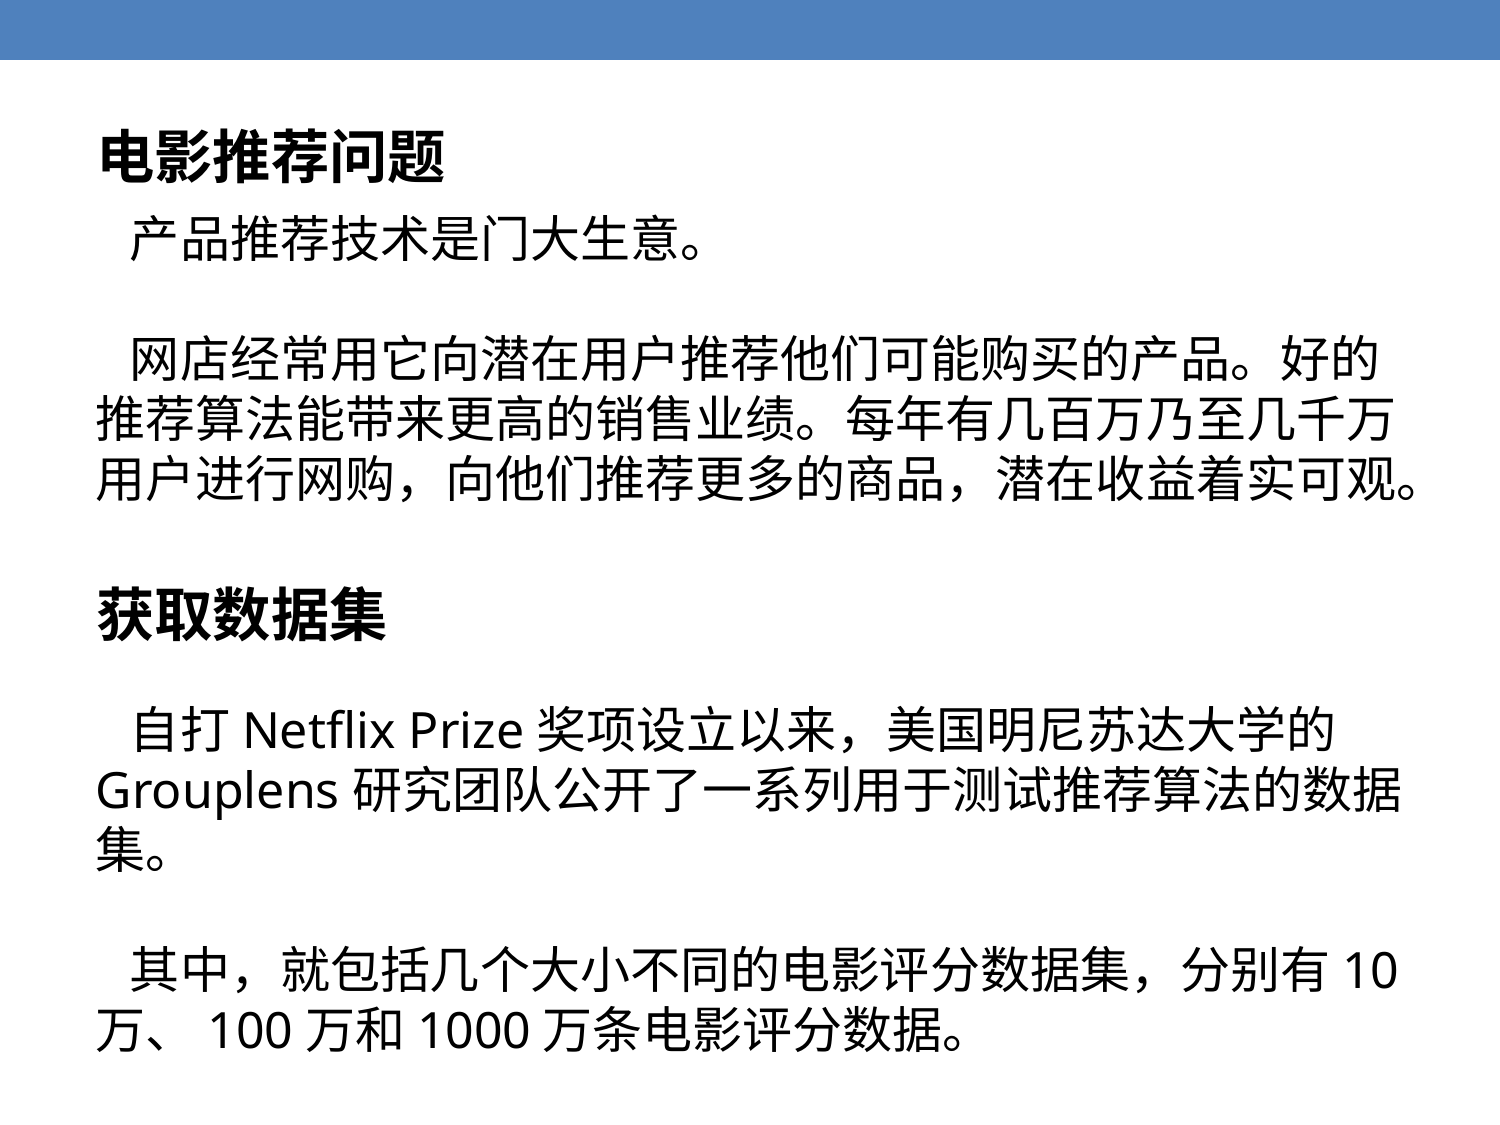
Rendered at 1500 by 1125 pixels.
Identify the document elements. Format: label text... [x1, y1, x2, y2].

text_box 产品推荐技术是门大生意。 网店经常用它向潜在用户推荐他们可能购买的产品。好的推荐算法能带来更高的销售业绩。每年有几百万乃至几千万用户进行网购，向他们推荐更多的商品，潜在收益着实可观。 [80, 200, 1420, 515]
text_box 电影推荐问题 [81, 113, 1421, 199]
text_box 获取数据集 [81, 570, 881, 656]
text_box 自打Netflix Prize奖项设立以来，美国明尼苏达大学的Grouplens研究团队公开了一系列用于测试推荐算法的数据集。 其中，就包括几个大小不同的电影评分数据集，分别有10万、100万和1000万条电影评分数据。 [80, 691, 1420, 1066]
